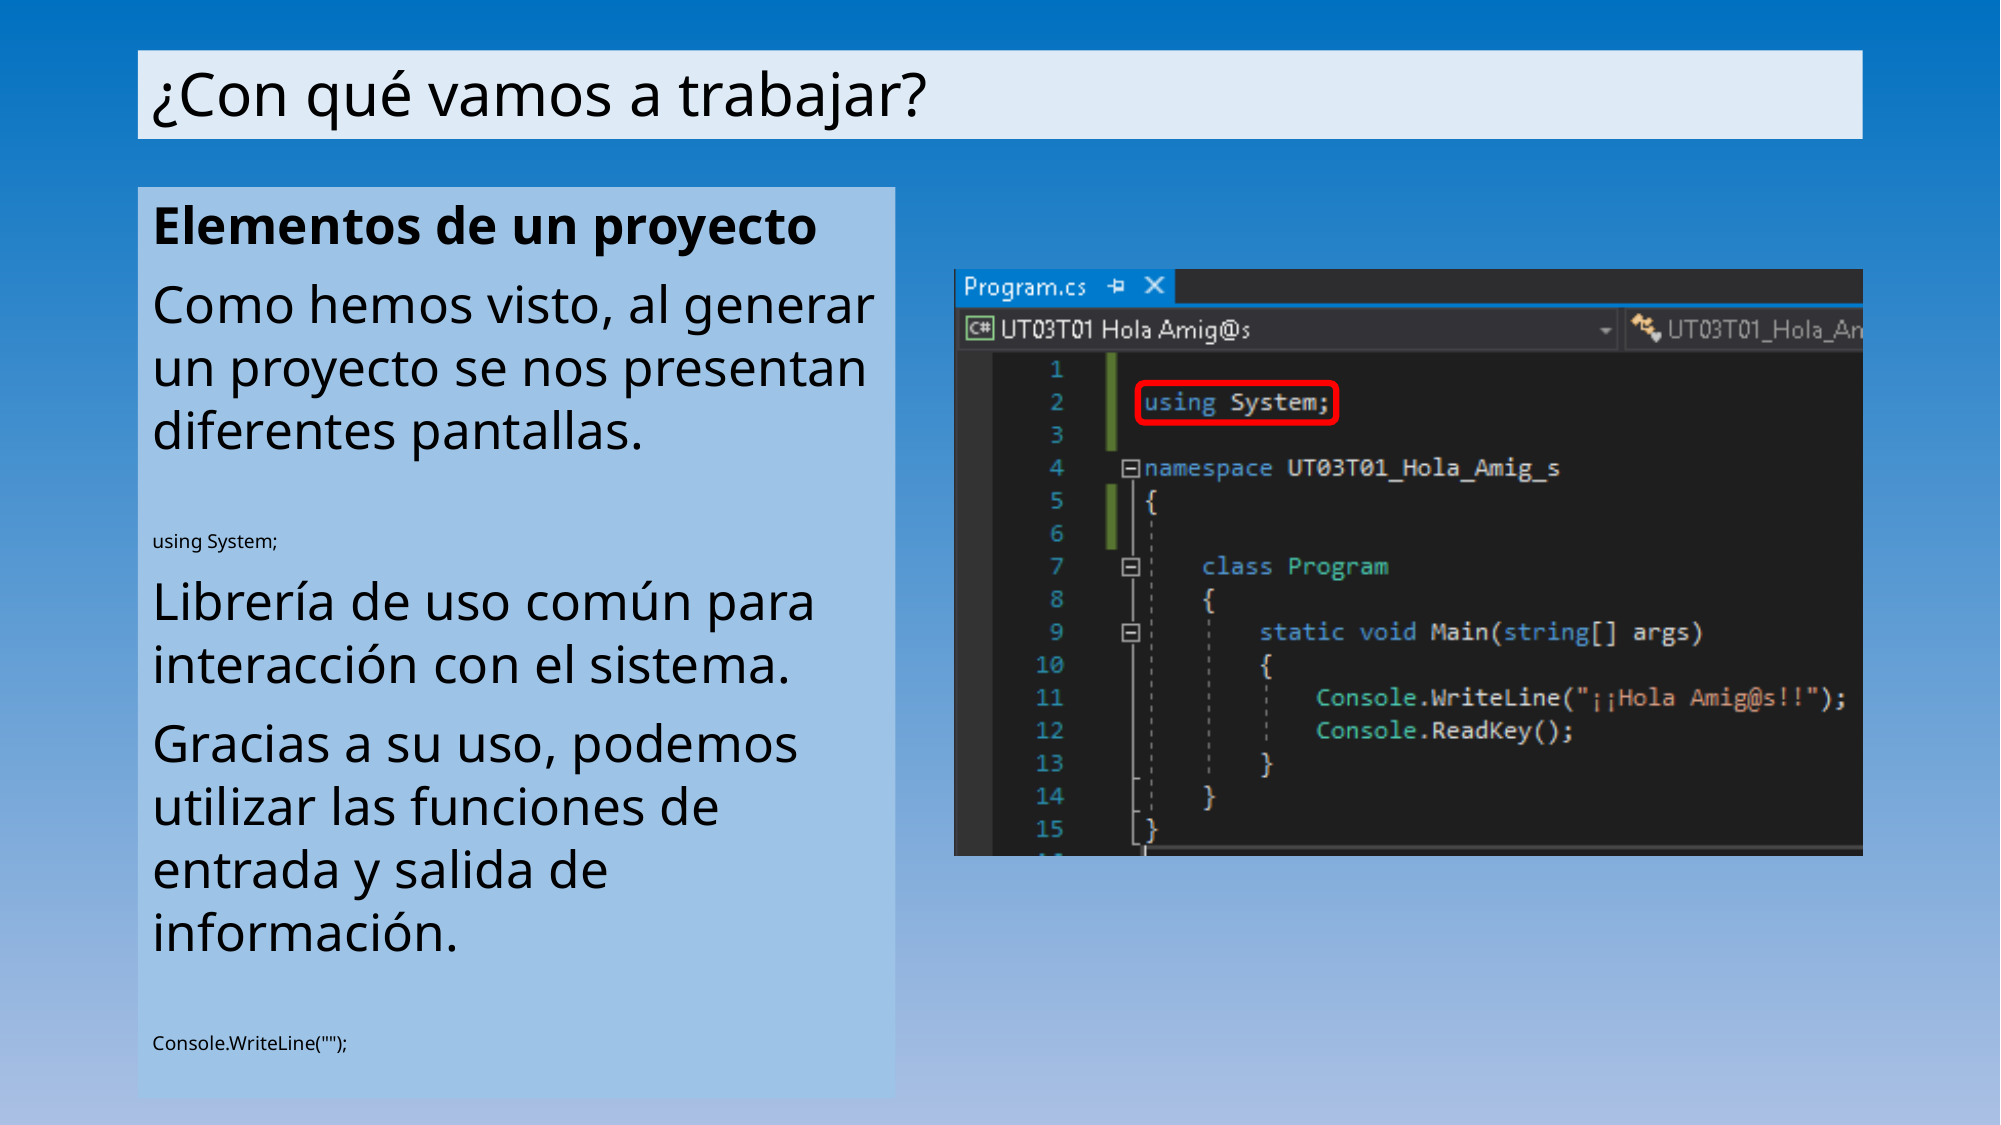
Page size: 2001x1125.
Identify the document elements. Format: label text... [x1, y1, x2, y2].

picture [954, 269, 1863, 856]
list Elementos de un proyecto Como hemos visto, al generar un proyecto se nos presentan diferentes pantallas. using System; Librería de uso común para interacción con el sistema. Gracias a su uso, podemos utilizar las funciones de entrada y salida de información. Console.WriteLine(""); [137, 187, 896, 1099]
title ¿Con qué vamos a trabajar? [137, 50, 1863, 139]
